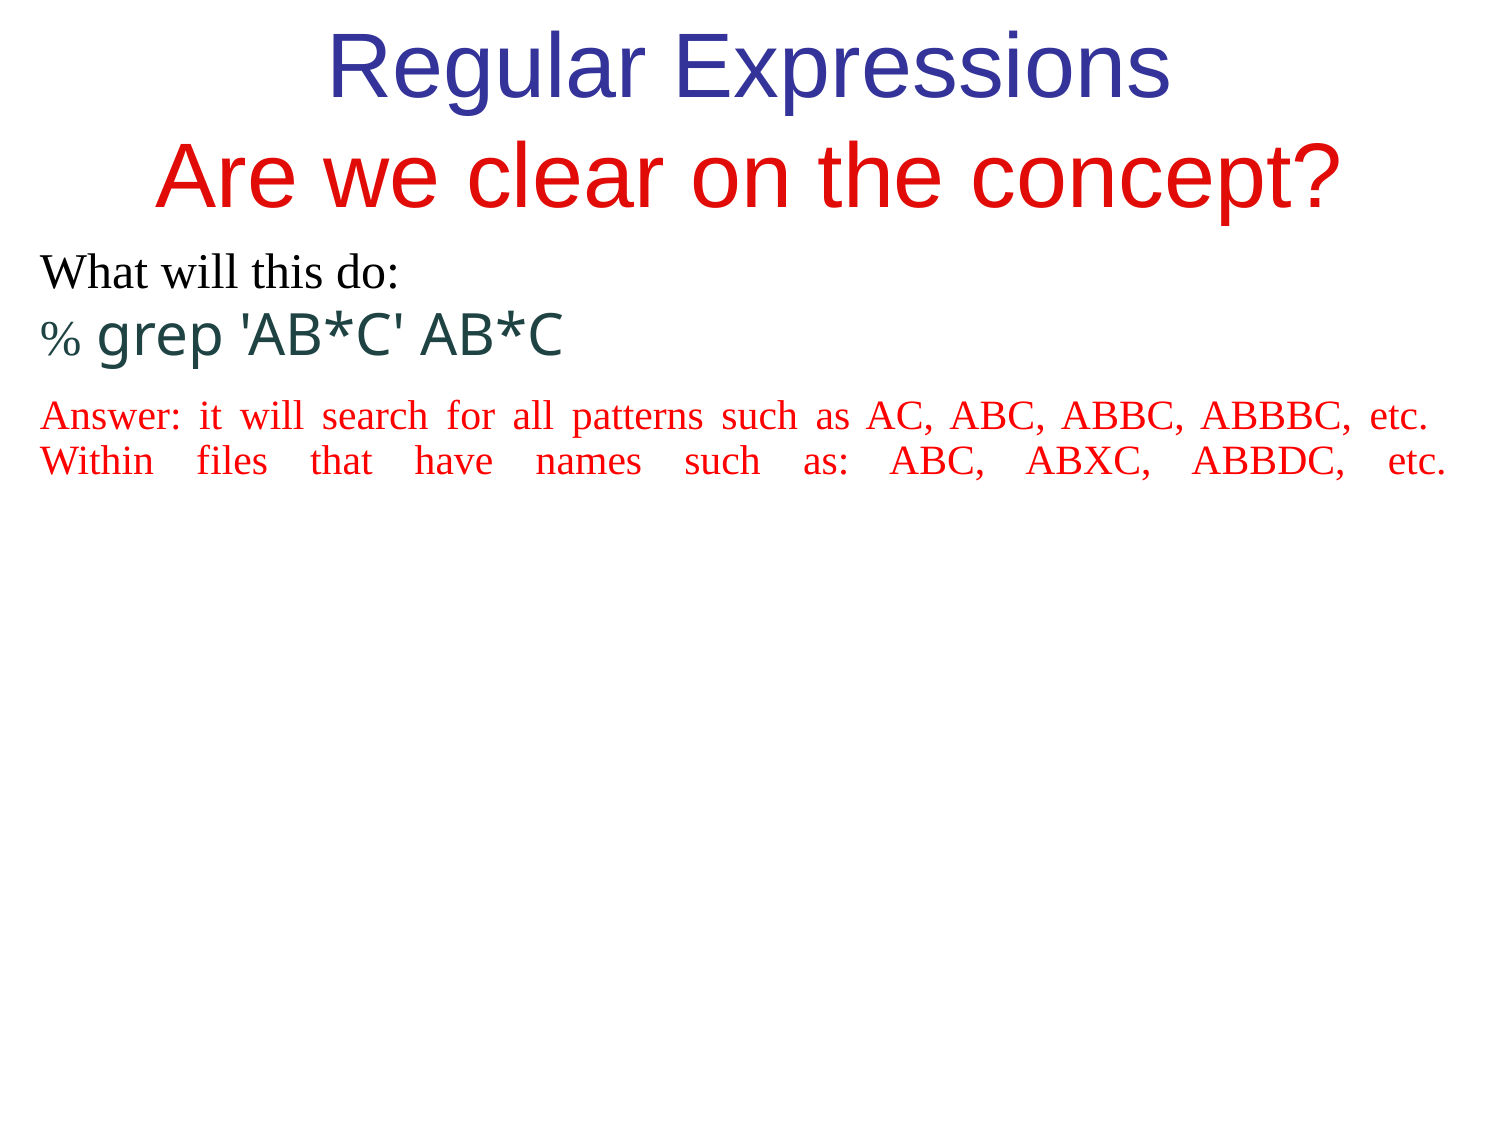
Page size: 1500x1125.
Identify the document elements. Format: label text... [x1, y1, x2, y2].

title Regular Expressions Are we clear on the concept? [74, 0, 1426, 233]
list What will this do: % grep 'AB*C' AB*C Answer: it will search for all patterns such as AC, ABC, ABBC, ABBBC, etc. Within files that have names such as: ABC, ABXC, ABBDC, etc. So the word STACK will match, if found in a file named ABFDSFFGFGC. Are we clear on the concept? Grep uses regular expressions, but the second argument is never seen by grep; the UNIX shell converts it into a list of files before it initiates the grep program – and the UNIX shell does NOT use regular expressions. It uses wildcards. How would specify the regular expression 'AB*C' using wildcards? Answer: *A*C* would be as close as you can get. Why can’t we do better? [24, 237, 1463, 1125]
